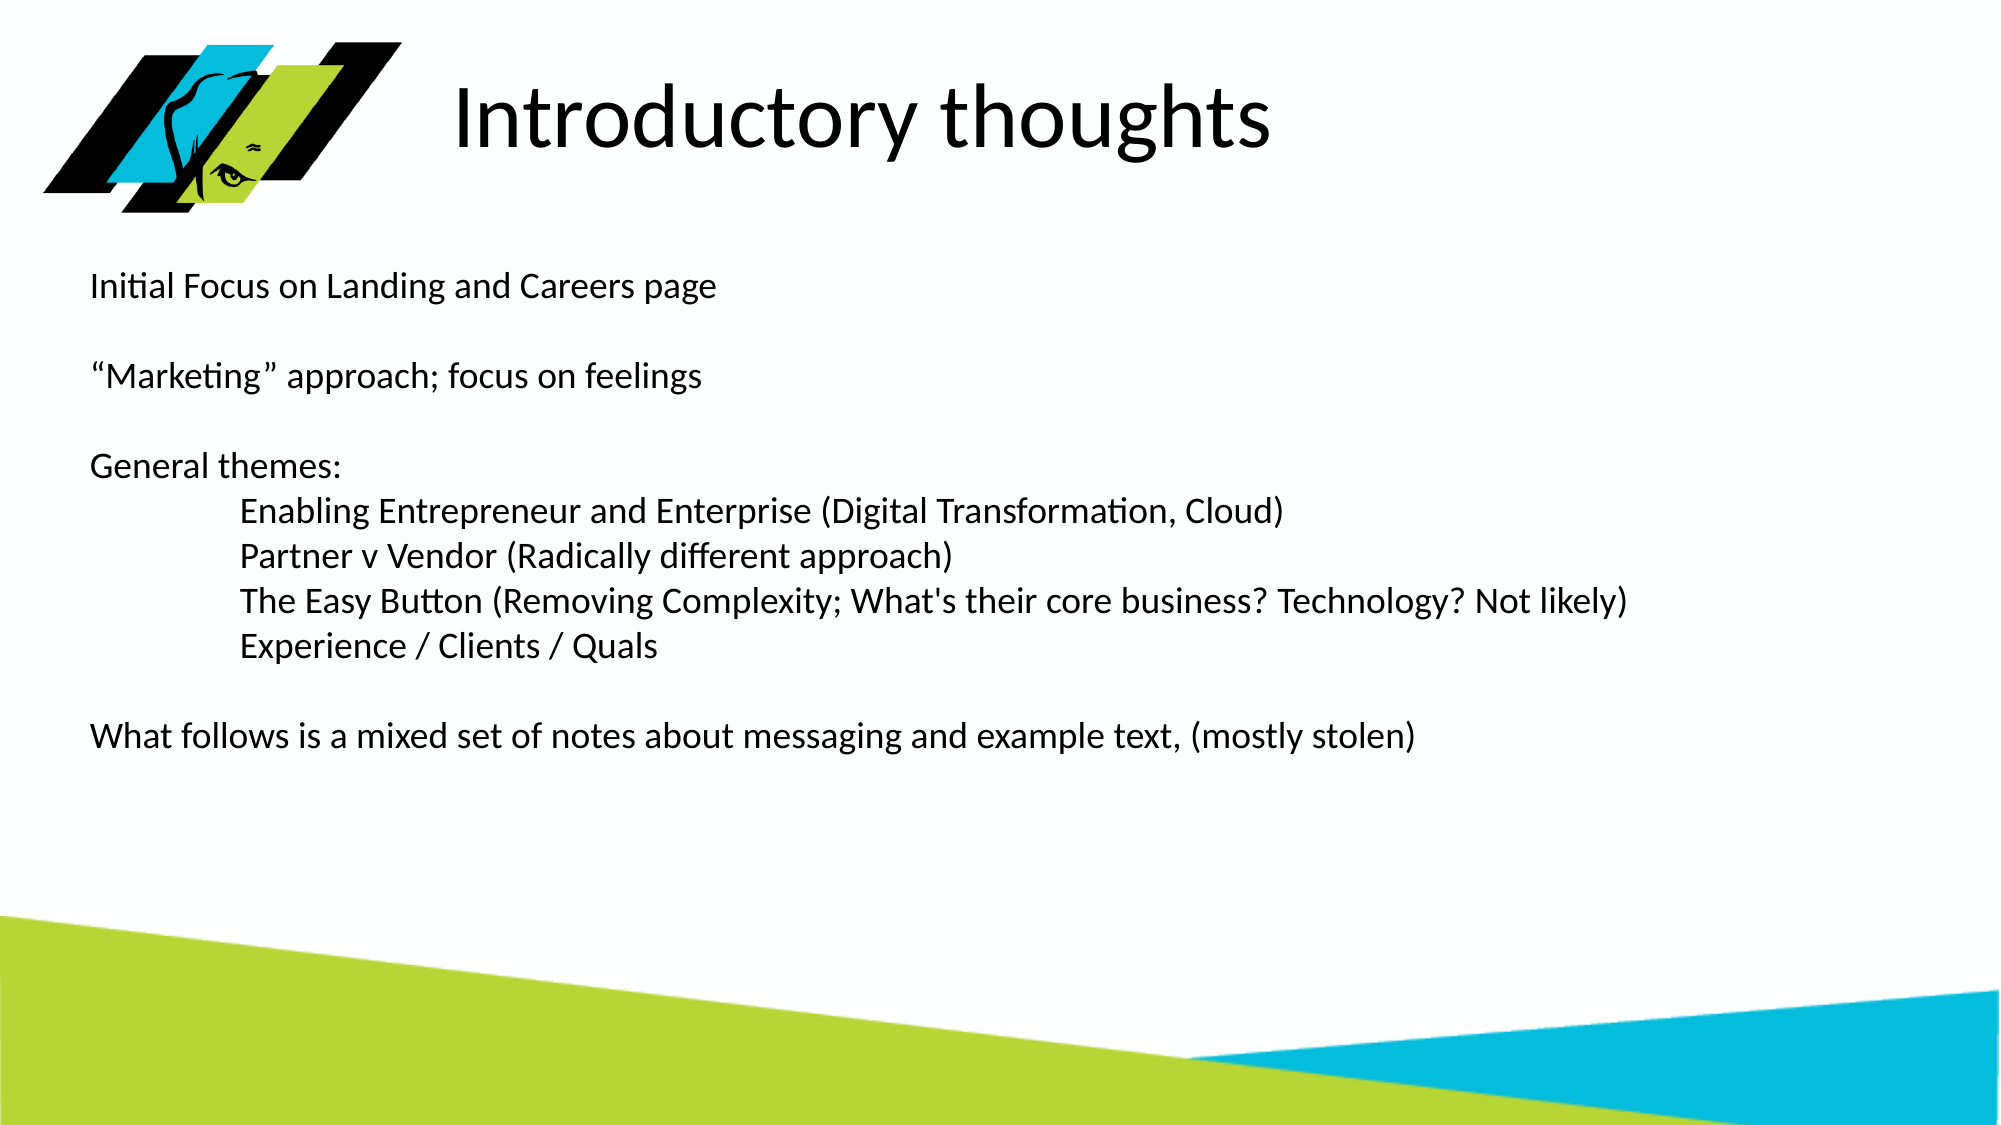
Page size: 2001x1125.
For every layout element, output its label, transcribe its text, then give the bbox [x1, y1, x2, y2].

picture [0, 916, 2000, 1125]
text_box Introductory thoughts [437, 48, 1550, 174]
picture [43, 42, 402, 213]
text_box Initial Focus on Landing and Careers page “Marketing” approach; focus on feelings General themes: Enabling Entrepreneur and Enterprise (Digital Transformation, Cloud) Partner v Vendor (Radically different approach) The Easy Button (Removing Complexity; What's their core business? Technology? Not likely) Experience / Clients / Quals What follows is a mixed set of notes about messaging and example text, (mostly stolen) [74, 253, 1875, 763]
